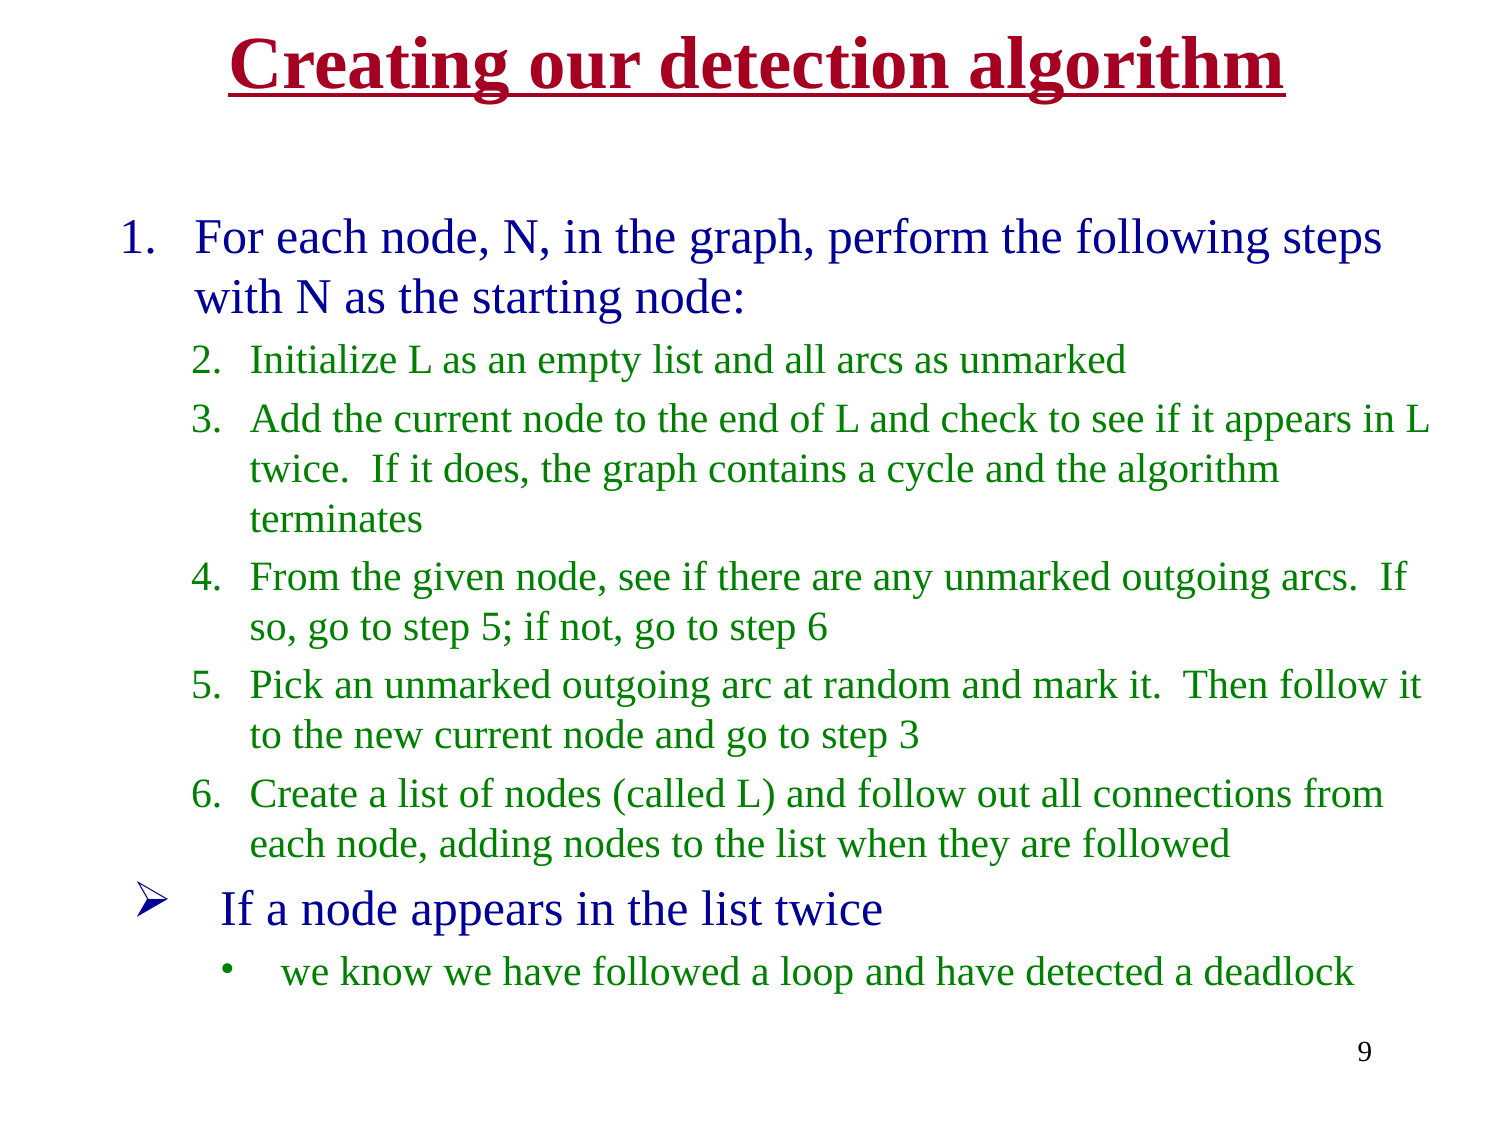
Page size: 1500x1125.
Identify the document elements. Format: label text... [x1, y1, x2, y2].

title Creating our detection algorithm [119, 0, 1395, 117]
list For each node, N, in the graph, perform the following steps with N as the starting node: Initialize L as an empty list and all arcs as unmarked Add the current node to the end of L and check to see if it appears in L twice. If it does, the graph contains a cycle and the algorithm terminates From the given node, see if there are any unmarked outgoing arcs. If so, go to step 5; if not, go to step 6 Pick an unmarked outgoing arc at random and mark it. Then follow it to the new current node and go to step 3 Create a list of nodes (called L) and follow out all connections from each node, adding nodes to the list when they are followed If a node appears in the list twice we know we have followed a loop and have detected a deadlock [29, 196, 1471, 872]
slide_number 9 [1074, 1025, 1388, 1100]
